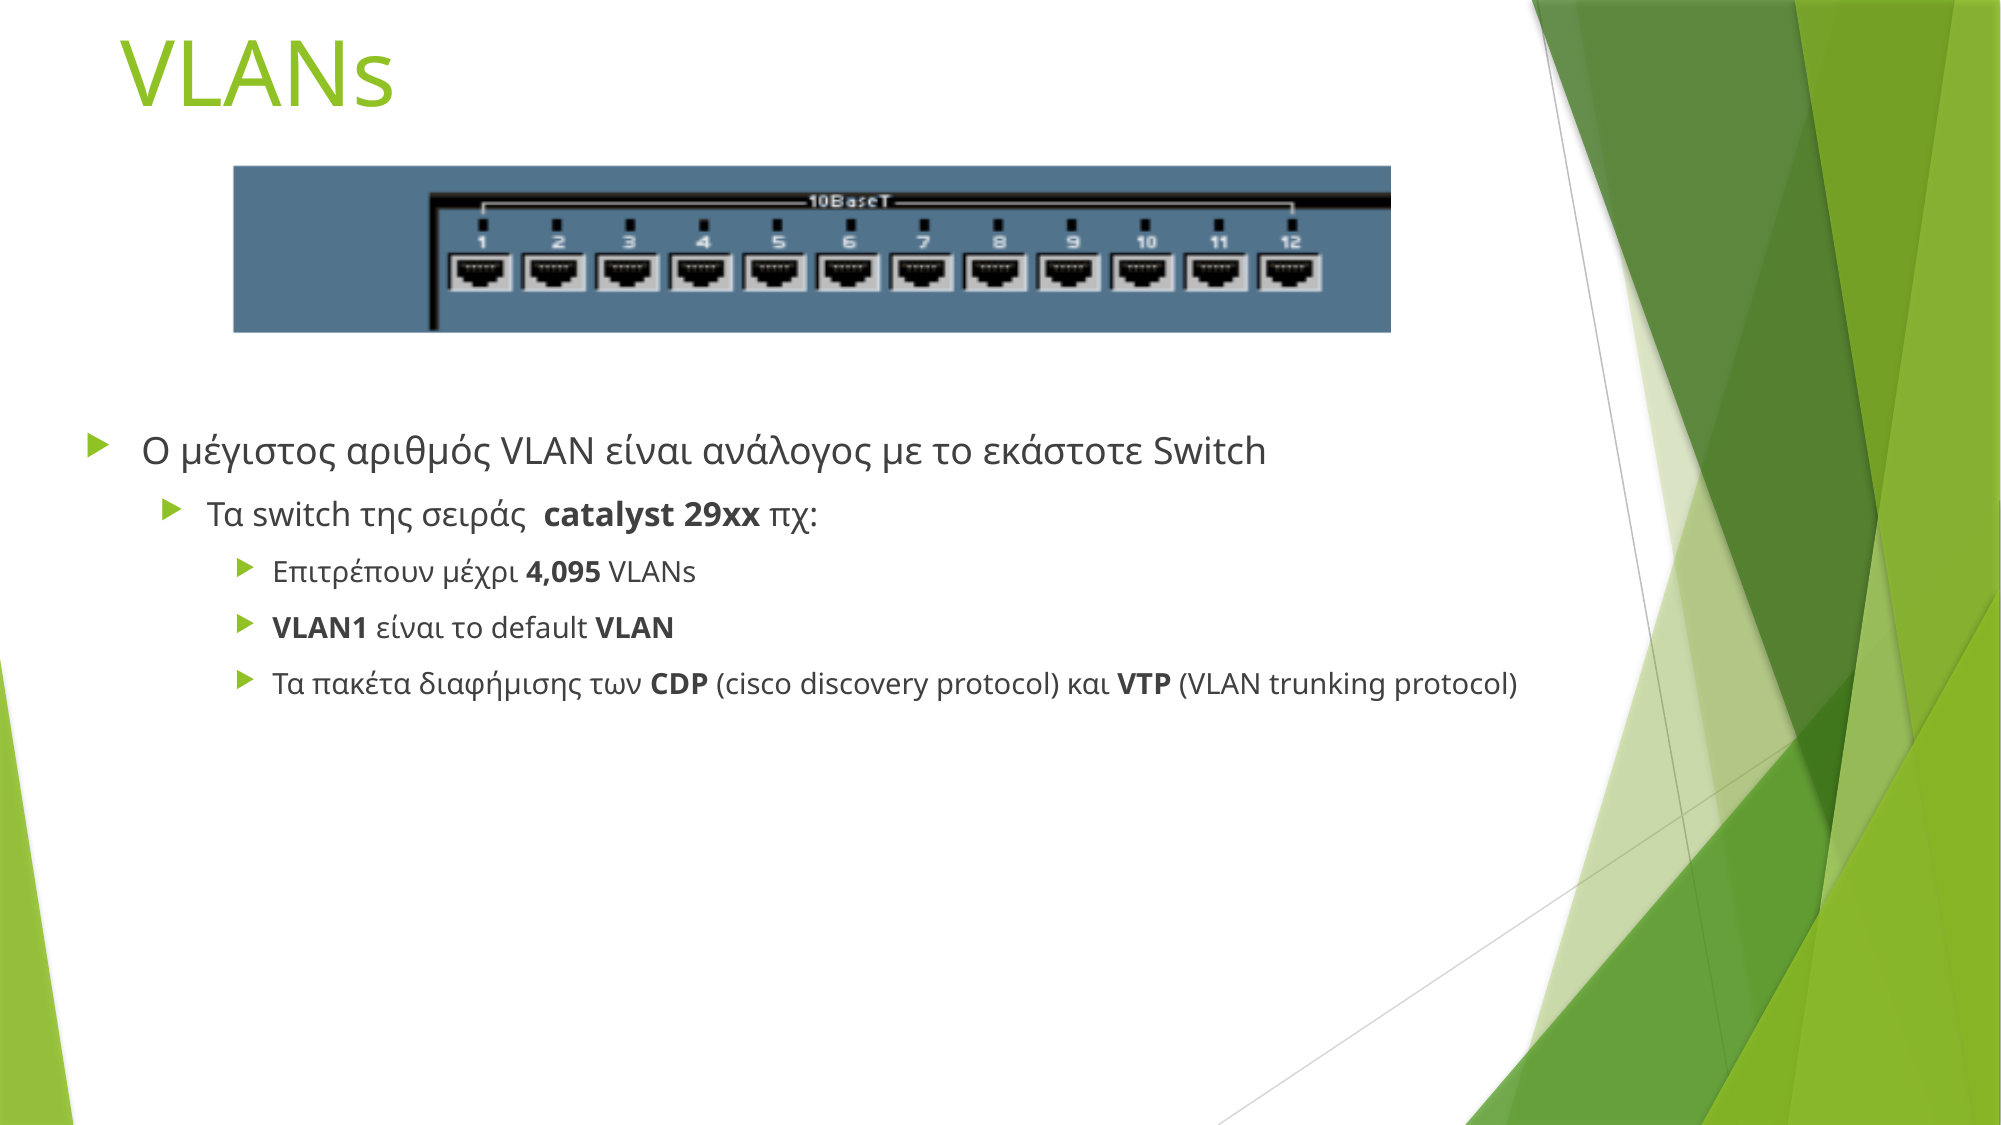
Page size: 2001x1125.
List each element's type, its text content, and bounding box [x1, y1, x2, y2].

list O μέγιστος αριθμός VLAN είναι ανάλογος με το εκάστοτε Switch Τα switch της σειράς catalyst 29xx πχ: Επιτρέπουν μέχρι 4,095 VLANs VLAN1 είναι το default VLAN Τα πακέτα διαφήμισης των CDP (cisco discovery protocol) και VTP (VLAN trunking protocol) [69, 419, 1538, 1026]
picture [216, 145, 1392, 366]
title VLANs [105, 7, 1649, 146]
